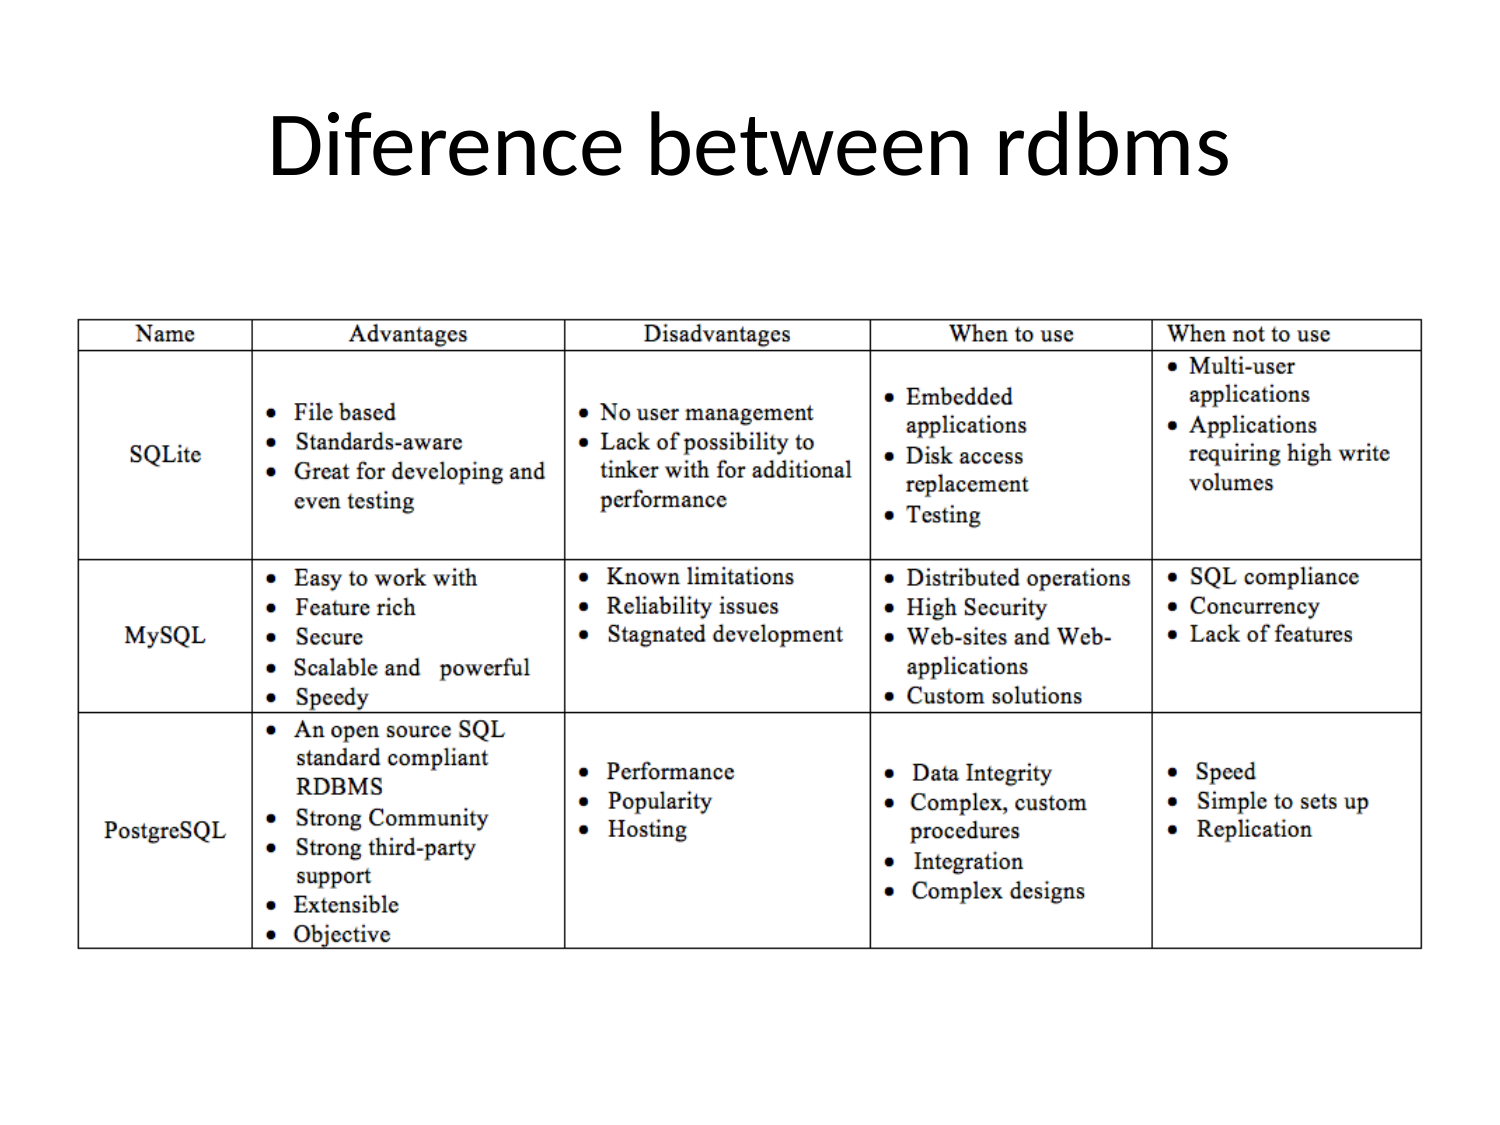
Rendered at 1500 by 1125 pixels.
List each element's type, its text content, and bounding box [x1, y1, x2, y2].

title Diference between rdbms [75, 45, 1425, 233]
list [74, 315, 1426, 953]
